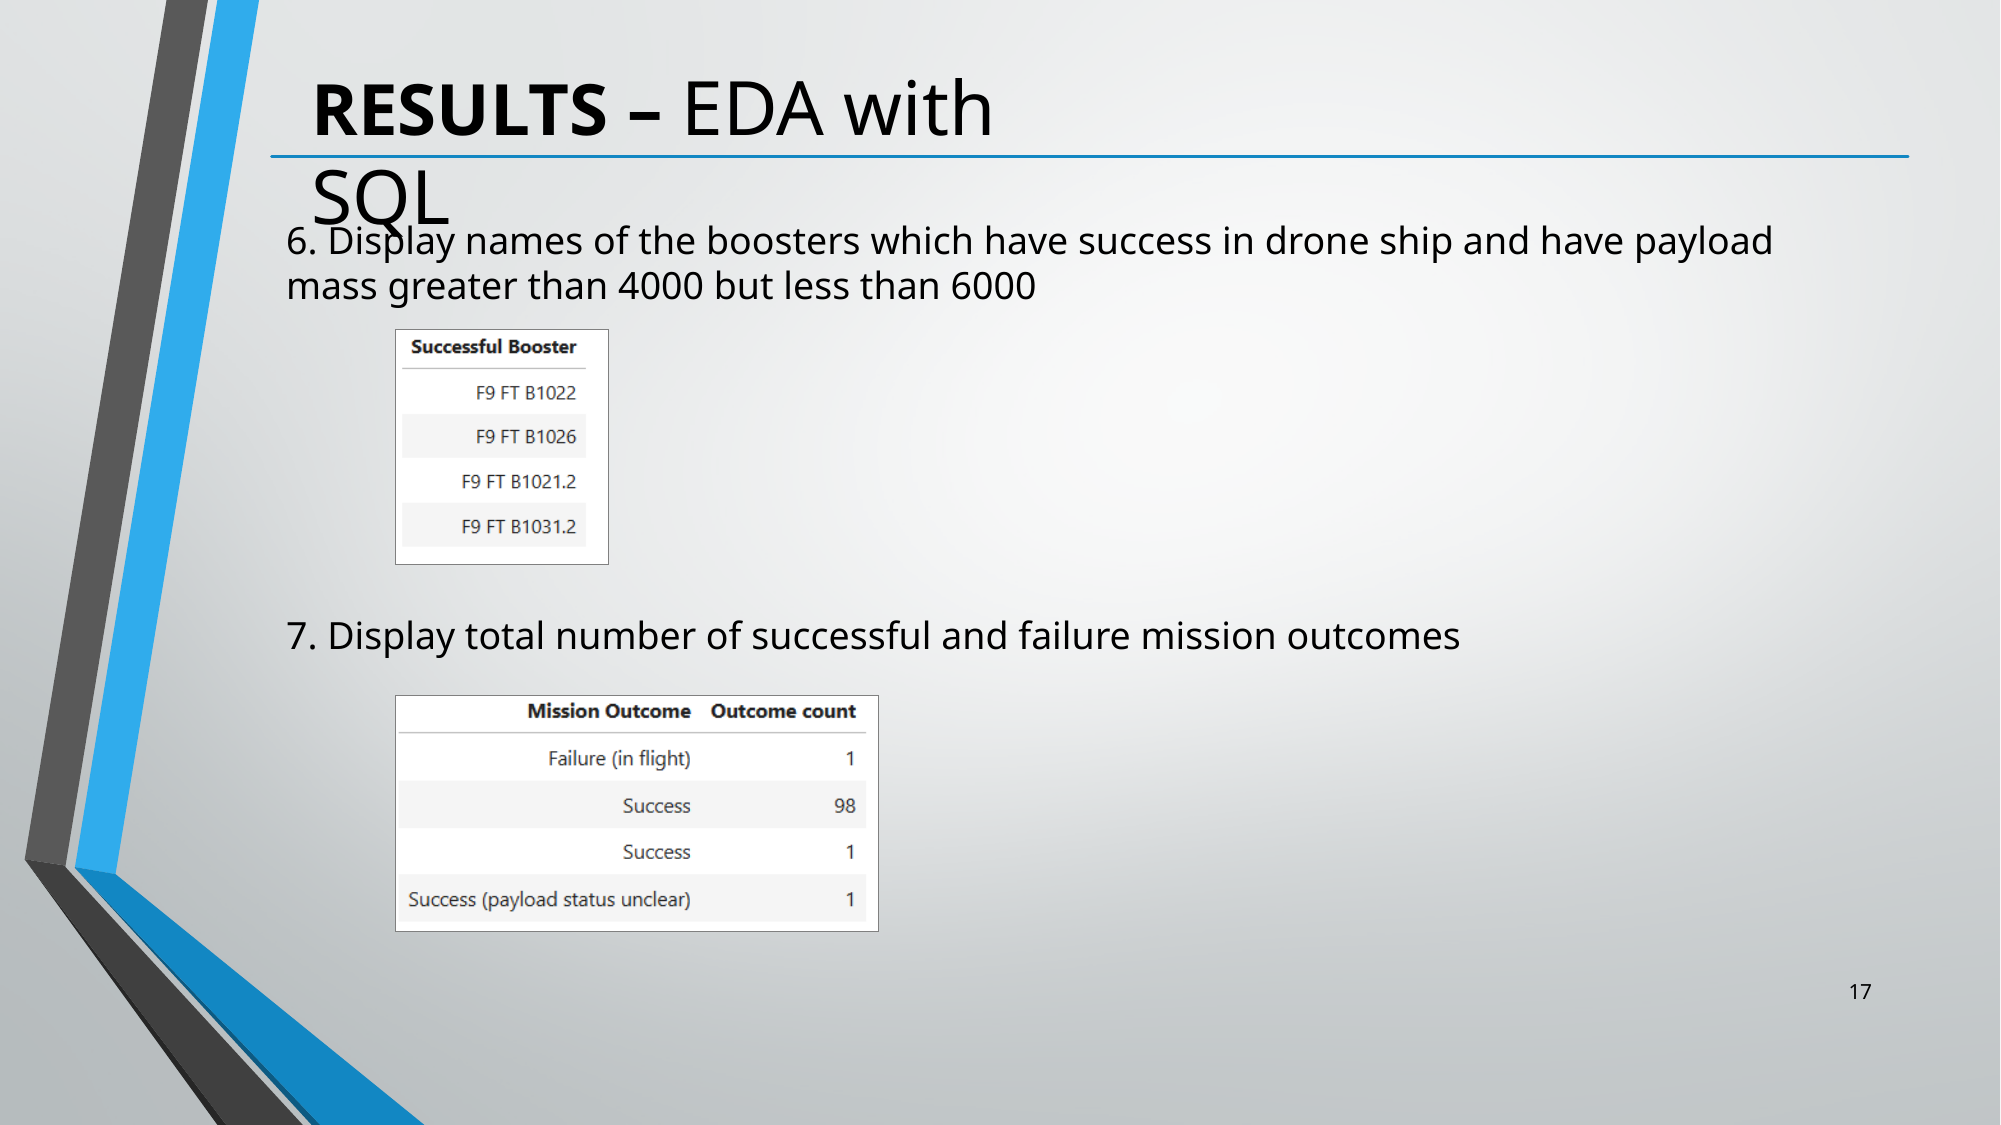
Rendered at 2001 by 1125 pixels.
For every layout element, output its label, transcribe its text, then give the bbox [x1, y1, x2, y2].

picture [394, 695, 879, 932]
text_box 6. Display names of the boosters which have success in drone ship and have payload mass greater than 4000 but less than 6000 [271, 209, 1811, 315]
text_box RESULTS – EDA with SQL [296, 52, 1136, 156]
text_box RESULTS – EDA with SQL [296, 157, 1136, 209]
picture [394, 329, 610, 565]
slide_number 17 [1796, 962, 1887, 1023]
text_box 7. Display total number of successful and failure mission outcomes [271, 604, 1811, 665]
